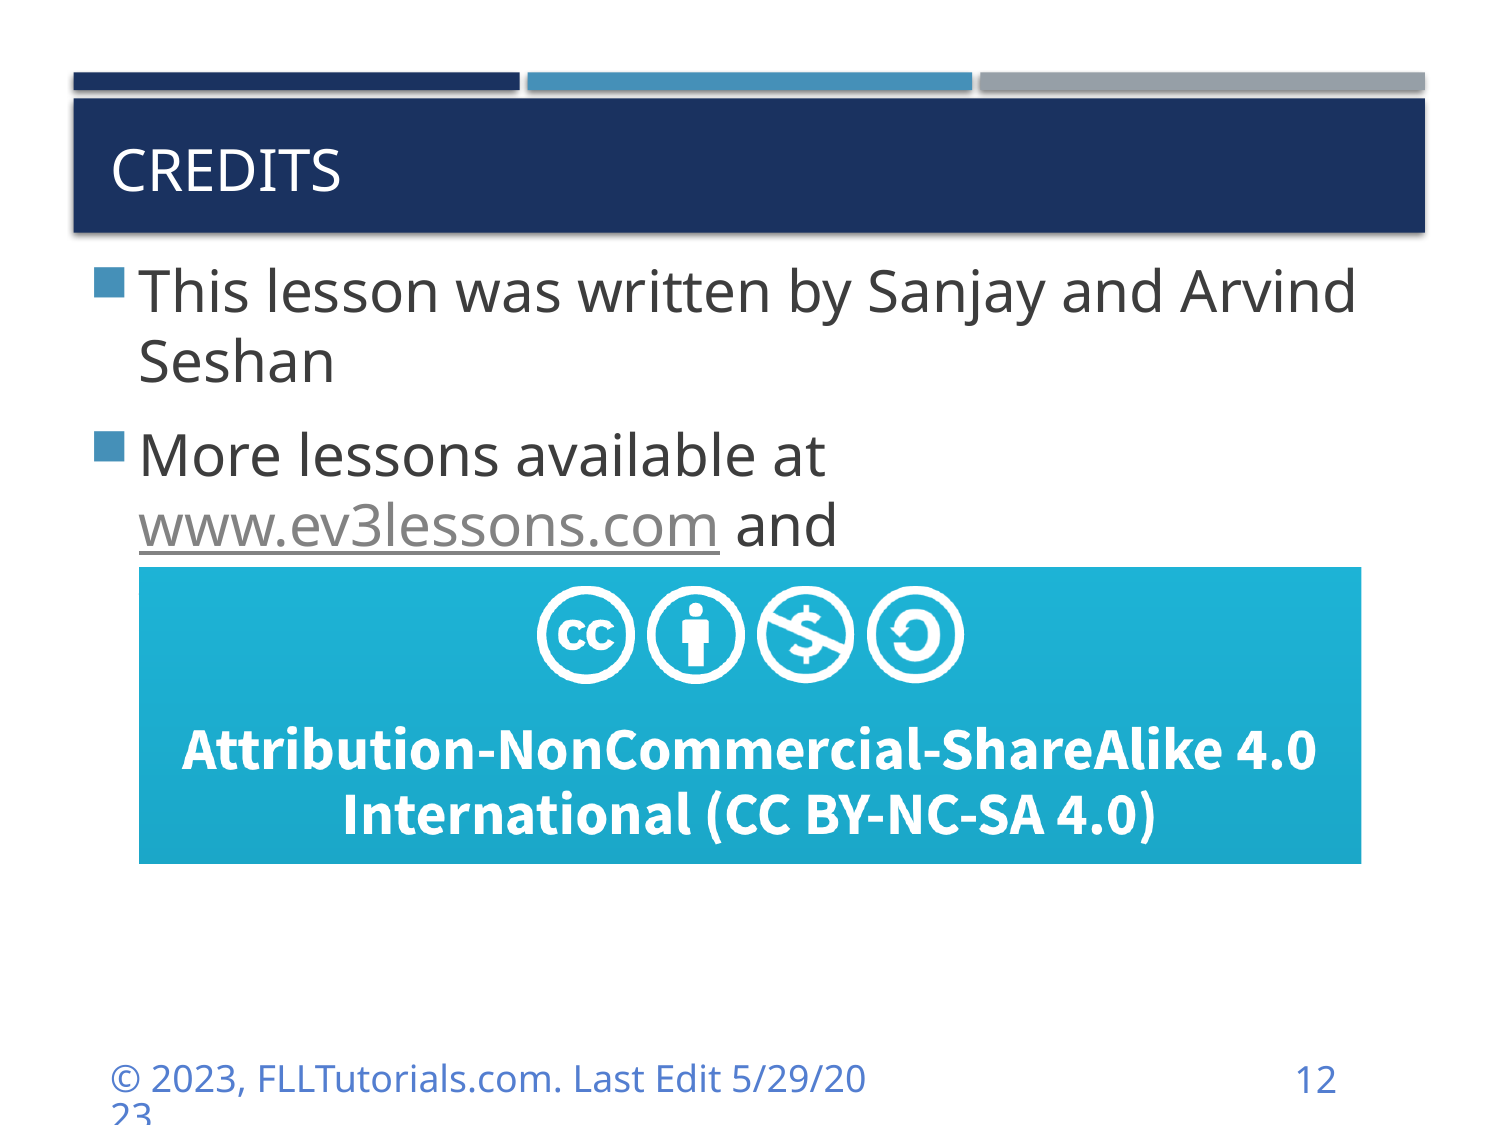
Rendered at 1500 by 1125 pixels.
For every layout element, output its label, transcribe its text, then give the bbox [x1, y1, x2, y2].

title Credits [95, 112, 1406, 211]
footer © 2023, FLLTutorials.com. Last Edit 5/29/2023 [95, 1047, 895, 1108]
picture [138, 566, 1362, 864]
list This lesson was written by Sanjay and Arvind Seshan More lessons available at www.ev3lessons.com and www.flltutorials.com [73, 246, 1425, 962]
slide_number 12 [1279, 1048, 1406, 1109]
